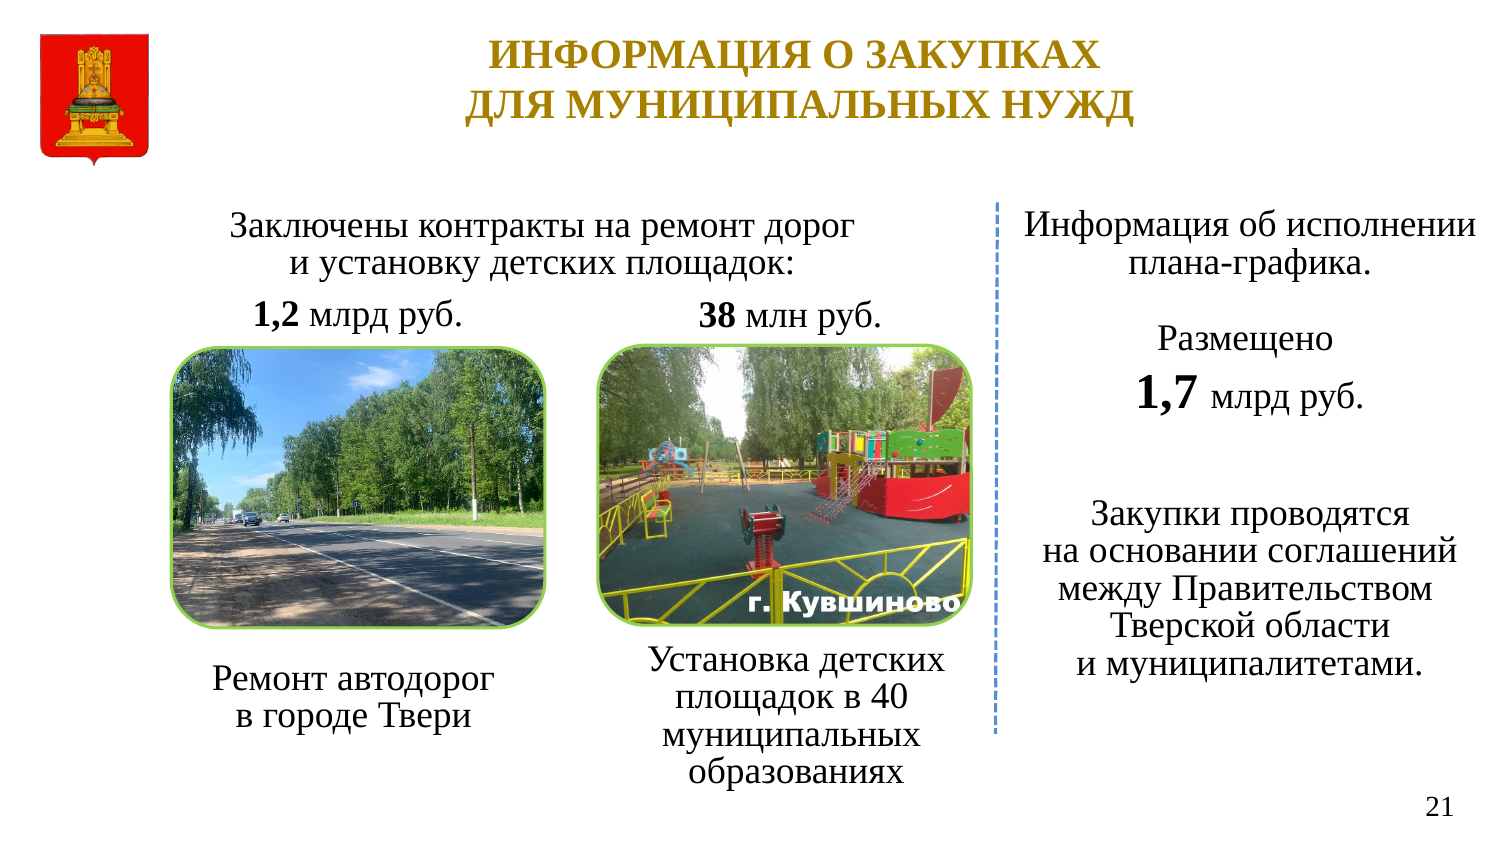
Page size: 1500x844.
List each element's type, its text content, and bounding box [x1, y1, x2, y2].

text_box ИНФОРМАЦИЯ О ЗАКУПКАХ ДЛЯ МУНИЦИПАЛЬНЫХ НУЖД [160, 35, 1450, 119]
text_box Заключены контракты на ремонт дорог и установку детских площадок: [214, 199, 871, 290]
text_box 38 млн руб. [683, 289, 898, 343]
text_box Установка детских площадок в 40 муниципальных образованиях [632, 635, 961, 799]
text_box 1,2 млрд руб. [237, 289, 479, 342]
picture [597, 344, 972, 626]
picture [170, 347, 546, 629]
text_box Размещено 1,7 млрд руб. [1120, 305, 1380, 426]
text_box Ремонт автодорог в городе Твери [197, 652, 511, 743]
slide_number 21 [1384, 779, 1467, 831]
text_box Информация об исполнении плана-графика. [1008, 199, 1492, 290]
text_box Закупки проводятся на основании соглашений между Правительством Тверской области и муниципалитетами. [1027, 487, 1473, 691]
picture [37, 27, 156, 173]
